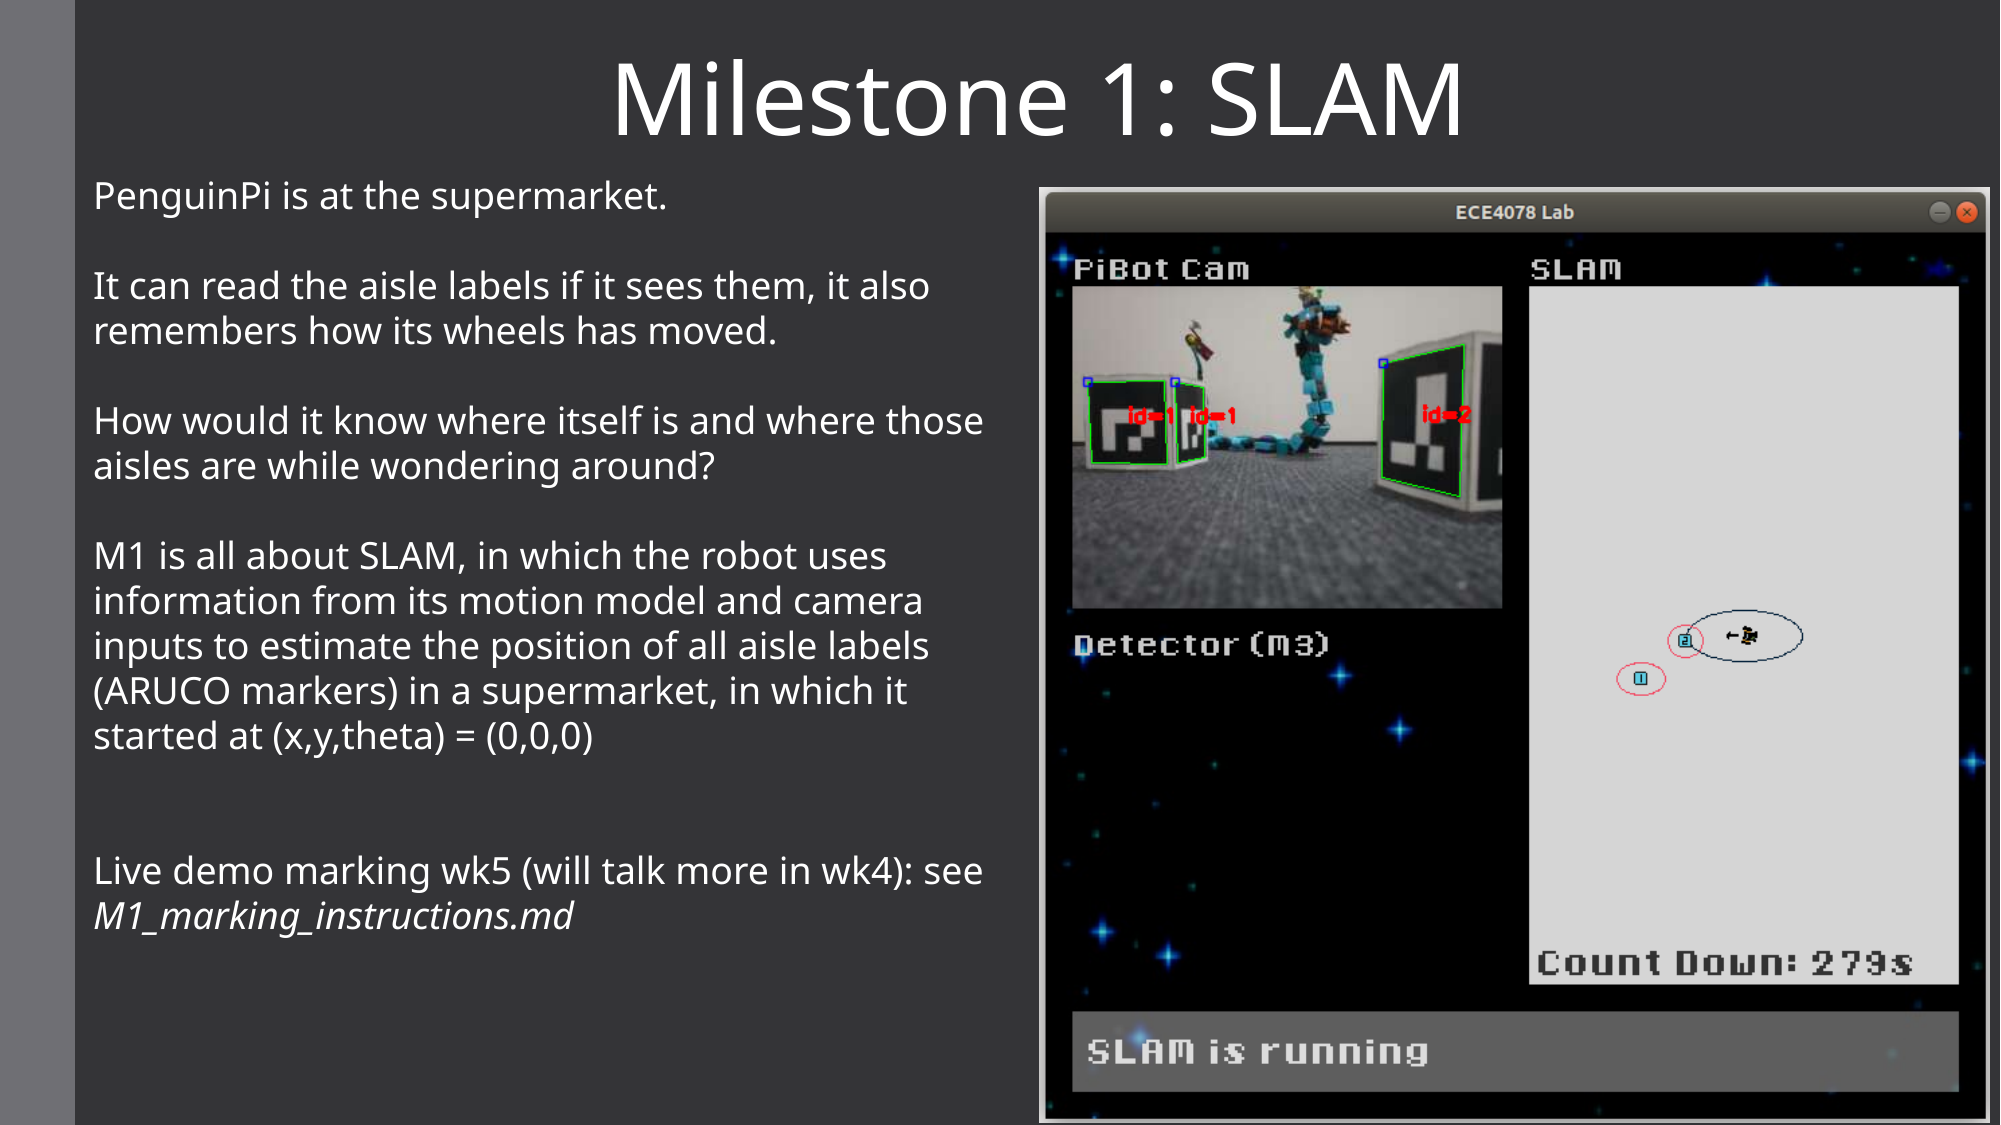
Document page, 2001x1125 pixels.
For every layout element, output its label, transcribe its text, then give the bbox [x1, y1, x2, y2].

picture [1038, 187, 1990, 1124]
text_box PenguinPi is at the supermarket. It can read the aisle labels if it sees them, it also remembers how its wheels has moved. How would it know where itself is and where those aisles are while wondering around? M1 is all about SLAM, in which the robot uses information from its motion model and camera inputs to estimate the position of all aisle labels (ARUCO markers) in a supermarket, in which it started at (x,y,theta) = (0,0,0) Live demo marking wk5 (will talk more in wk4): see M1_marking_instructions.md [78, 164, 1029, 945]
text_box Milestone 1: SLAM [78, 28, 2000, 163]
